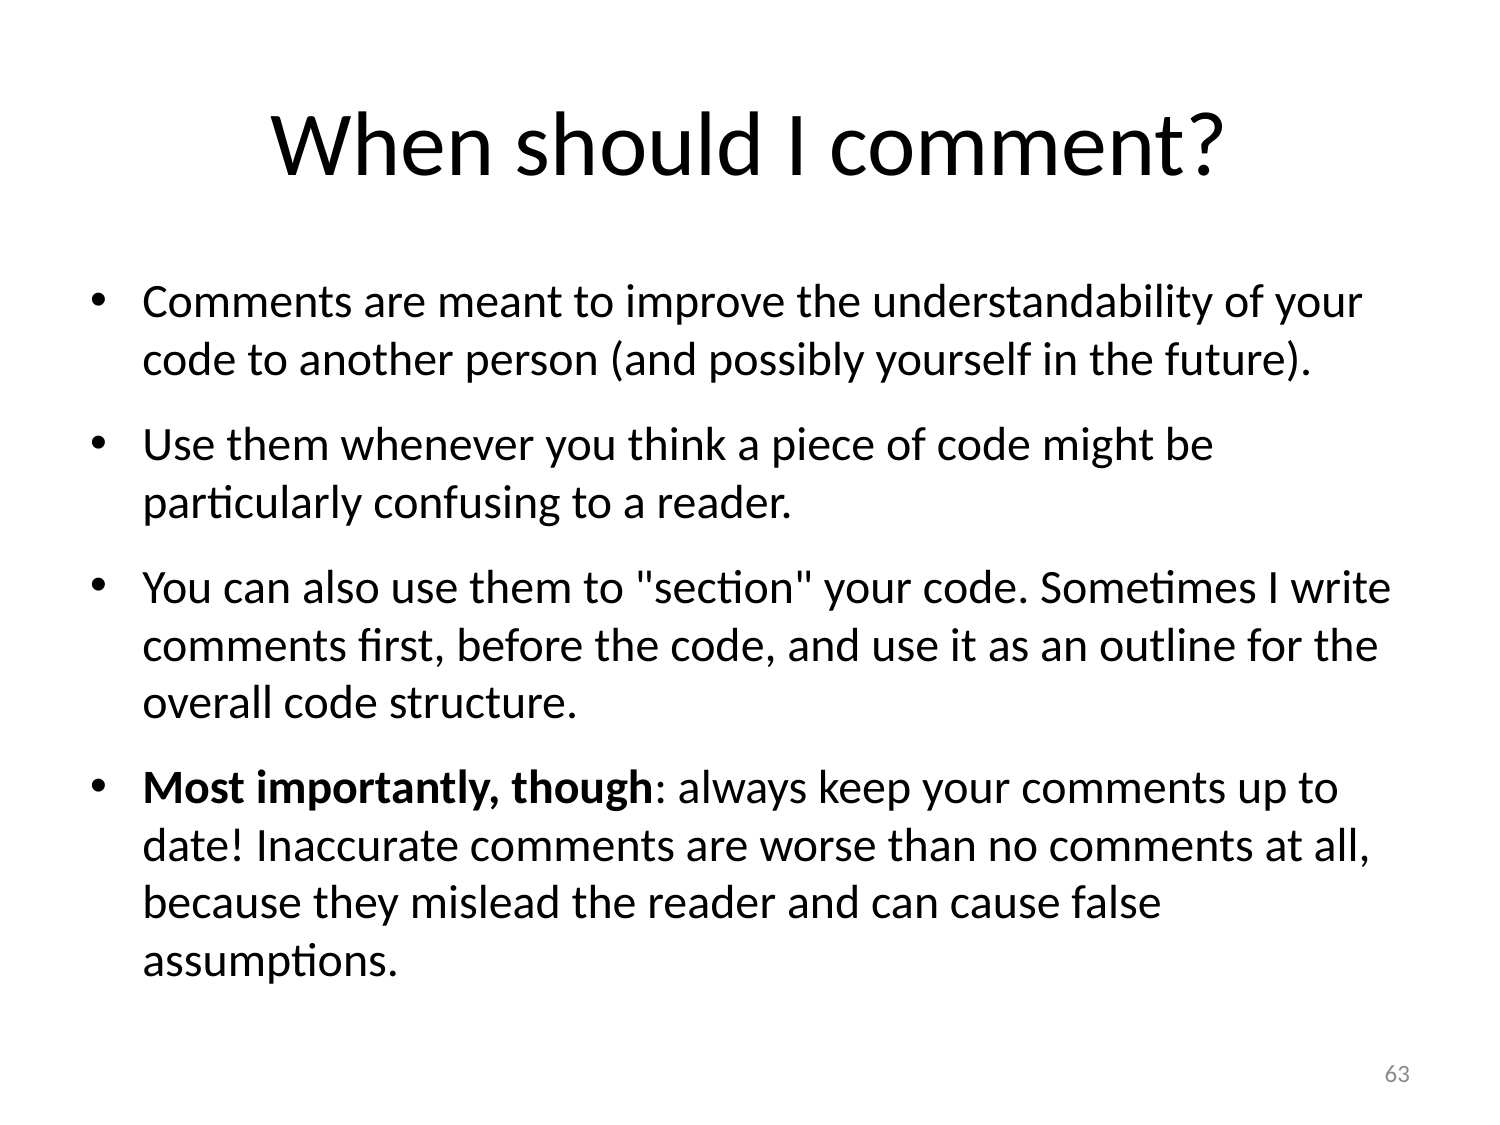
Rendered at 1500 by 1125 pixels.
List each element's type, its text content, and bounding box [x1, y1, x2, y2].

slide_number 63 [1074, 1042, 1425, 1103]
title When should I comment? [75, 45, 1425, 233]
list Comments are meant to improve the understandability of your code to another person (and possibly yourself in the future). Use them whenever you think a piece of code might be particularly confusing to a reader. You can also use them to "section" your code. Sometimes I write comments first, before the code, and use it as an outline for the overall code structure. Most importantly, though: always keep your comments up to date! Inaccurate comments are worse than no comments at all, because they mislead the reader and can cause false assumptions. [75, 262, 1425, 1005]
